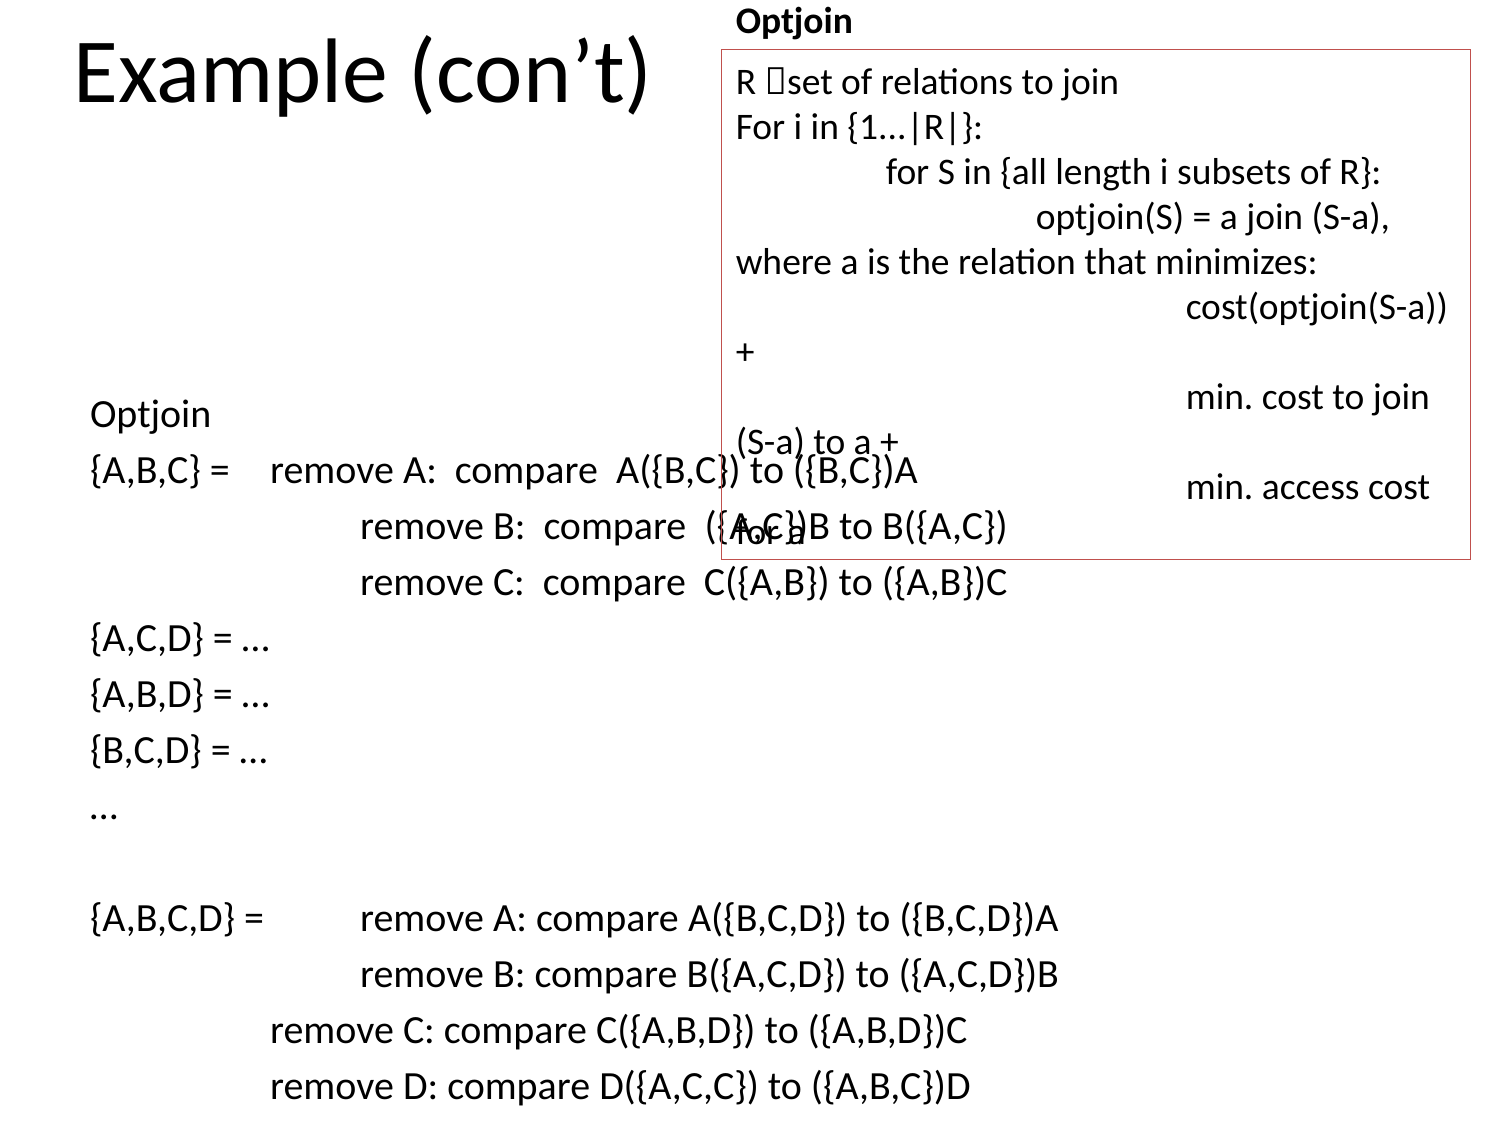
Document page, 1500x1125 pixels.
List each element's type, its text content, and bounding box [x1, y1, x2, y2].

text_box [720, 0, 1472, 429]
list Optjoin {A,B,C} = remove A: compare A({B,C}) to ({B,C})A remove B: compare ({A,C})B to B({A,C}) remove C: compare C({A,B}) to ({A,B})C {A,C,D} = … {A,B,D} = … {B,C,D} = … … {A,B,C,D} = remove A: compare A({B,C,D}) to ({B,C,D})A remove B: compare B({A,C,D}) to ({A,C,D})B remove C: compare C({A,B,D}) to ({A,B,D})C remove D: compare D({A,C,C}) to ({A,B,C})D [75, 380, 1425, 1123]
title Example (con’t) [0, 0, 715, 160]
